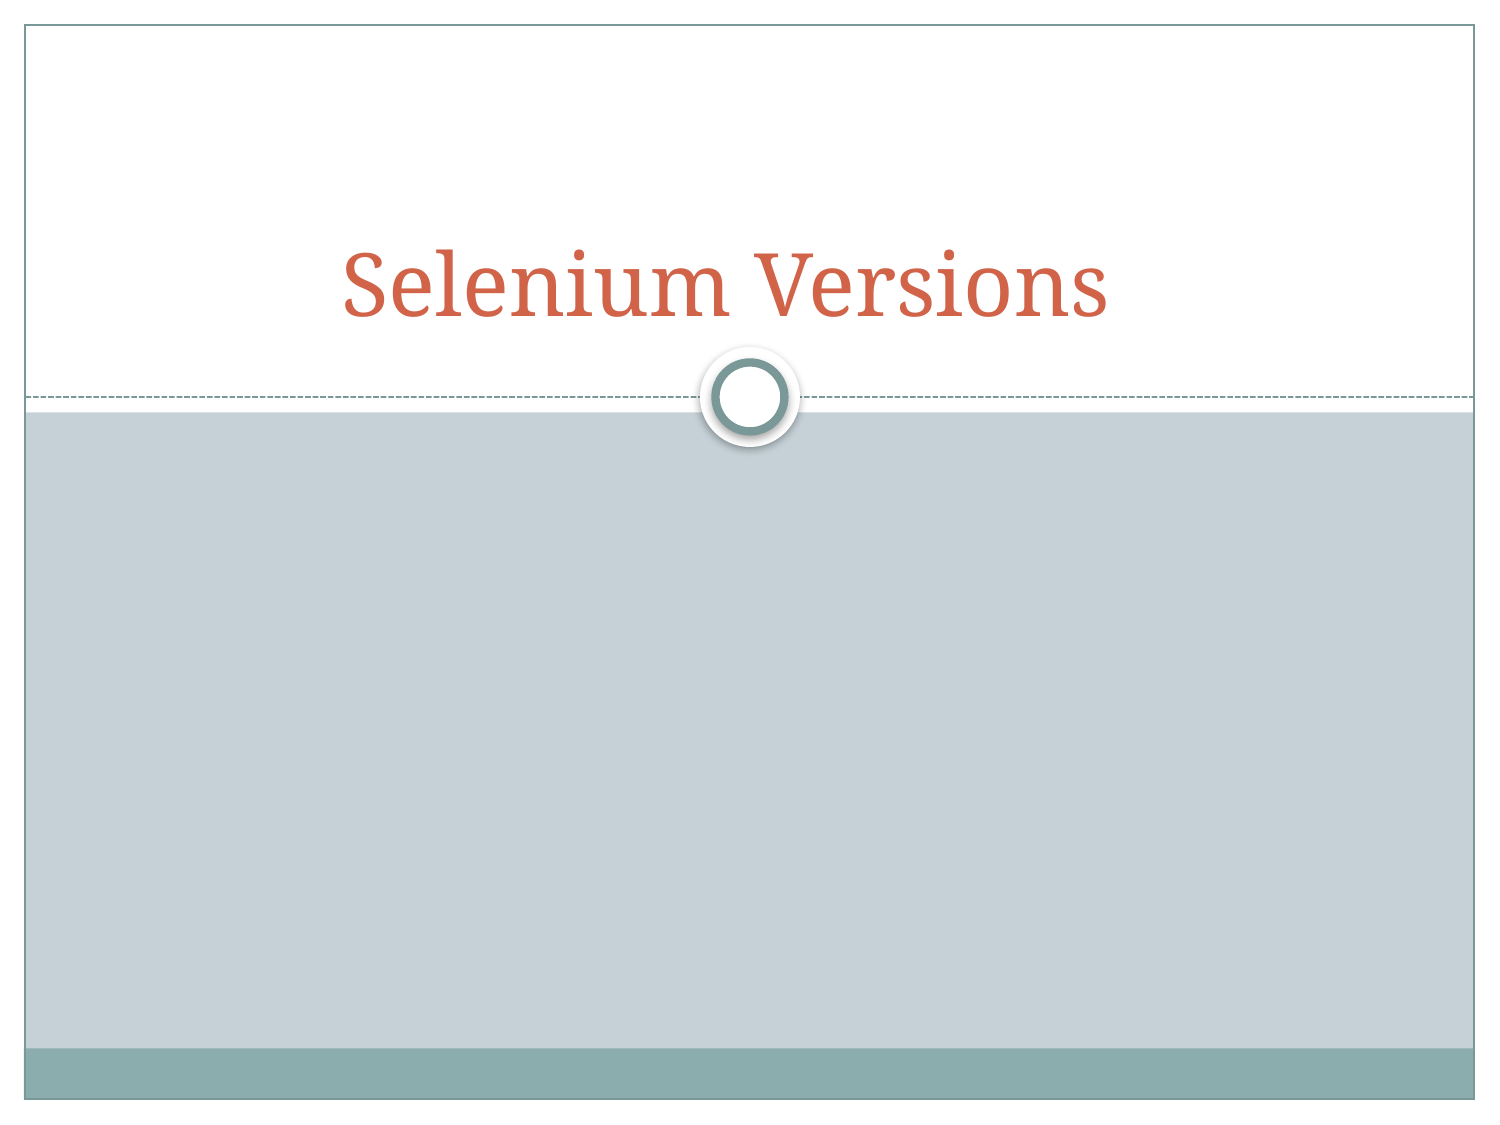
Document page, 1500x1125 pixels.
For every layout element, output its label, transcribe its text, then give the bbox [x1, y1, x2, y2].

title Selenium Versions [99, 99, 1375, 342]
